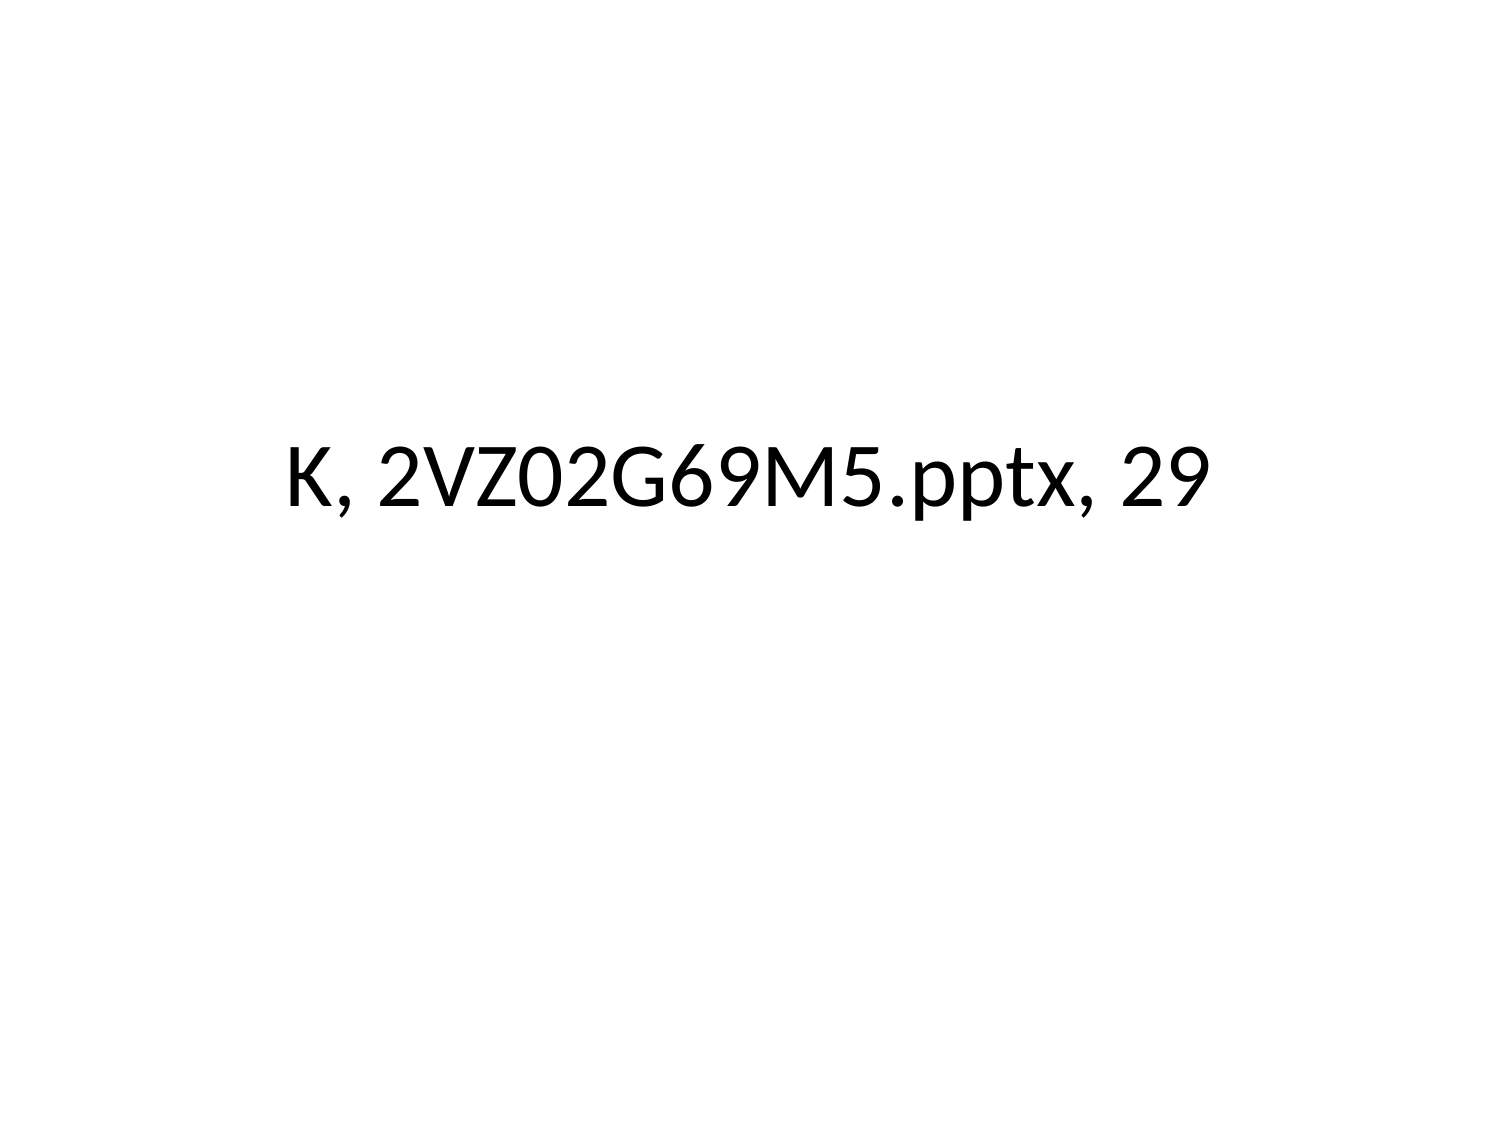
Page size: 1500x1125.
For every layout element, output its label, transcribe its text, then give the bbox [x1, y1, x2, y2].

title K, 2VZ02G69M5.pptx, 29 [112, 349, 1388, 591]
